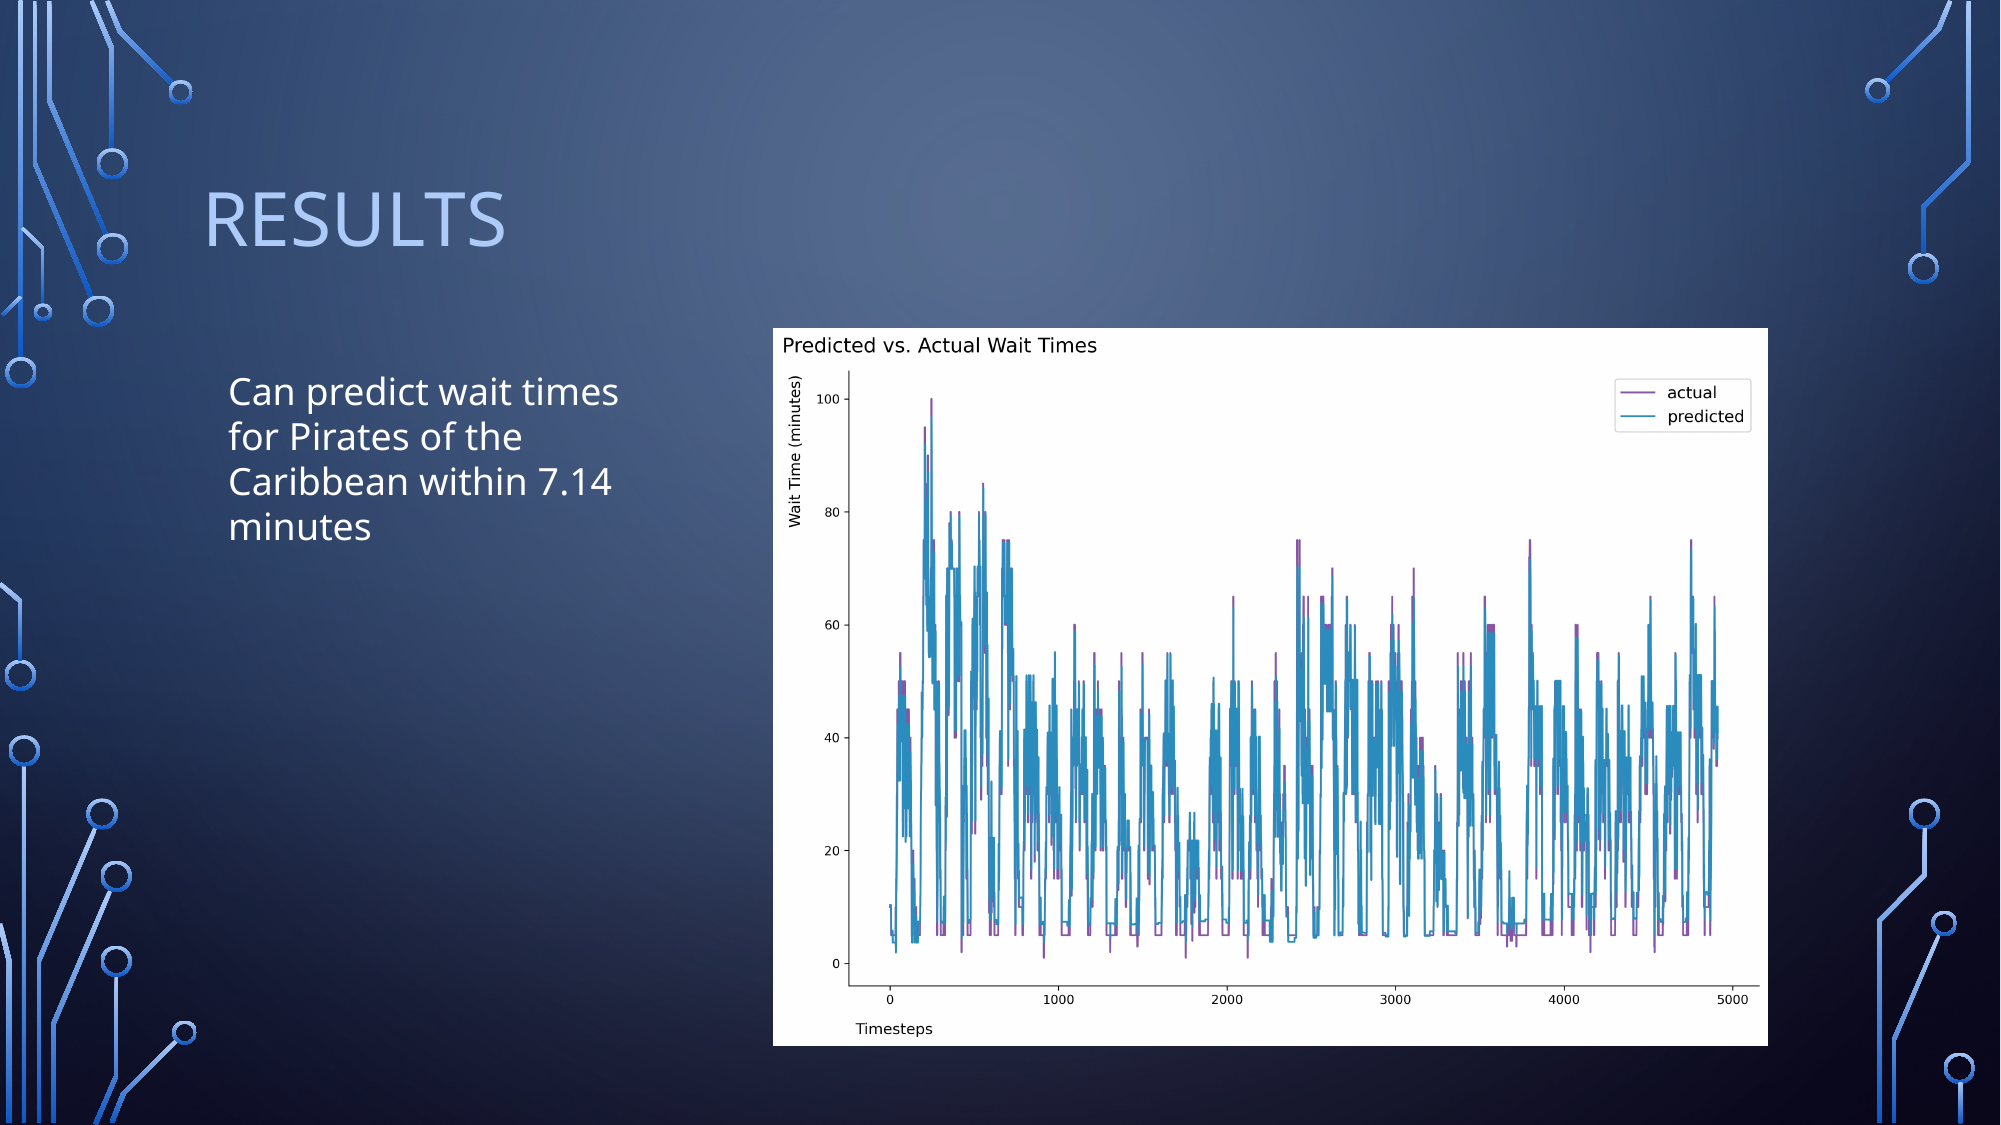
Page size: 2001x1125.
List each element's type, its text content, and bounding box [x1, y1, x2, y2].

text_box Can predict wait times for Pirates of the Caribbean within 7.14 minutes [213, 360, 652, 555]
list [772, 328, 1768, 1046]
title Results [187, 101, 1813, 344]
